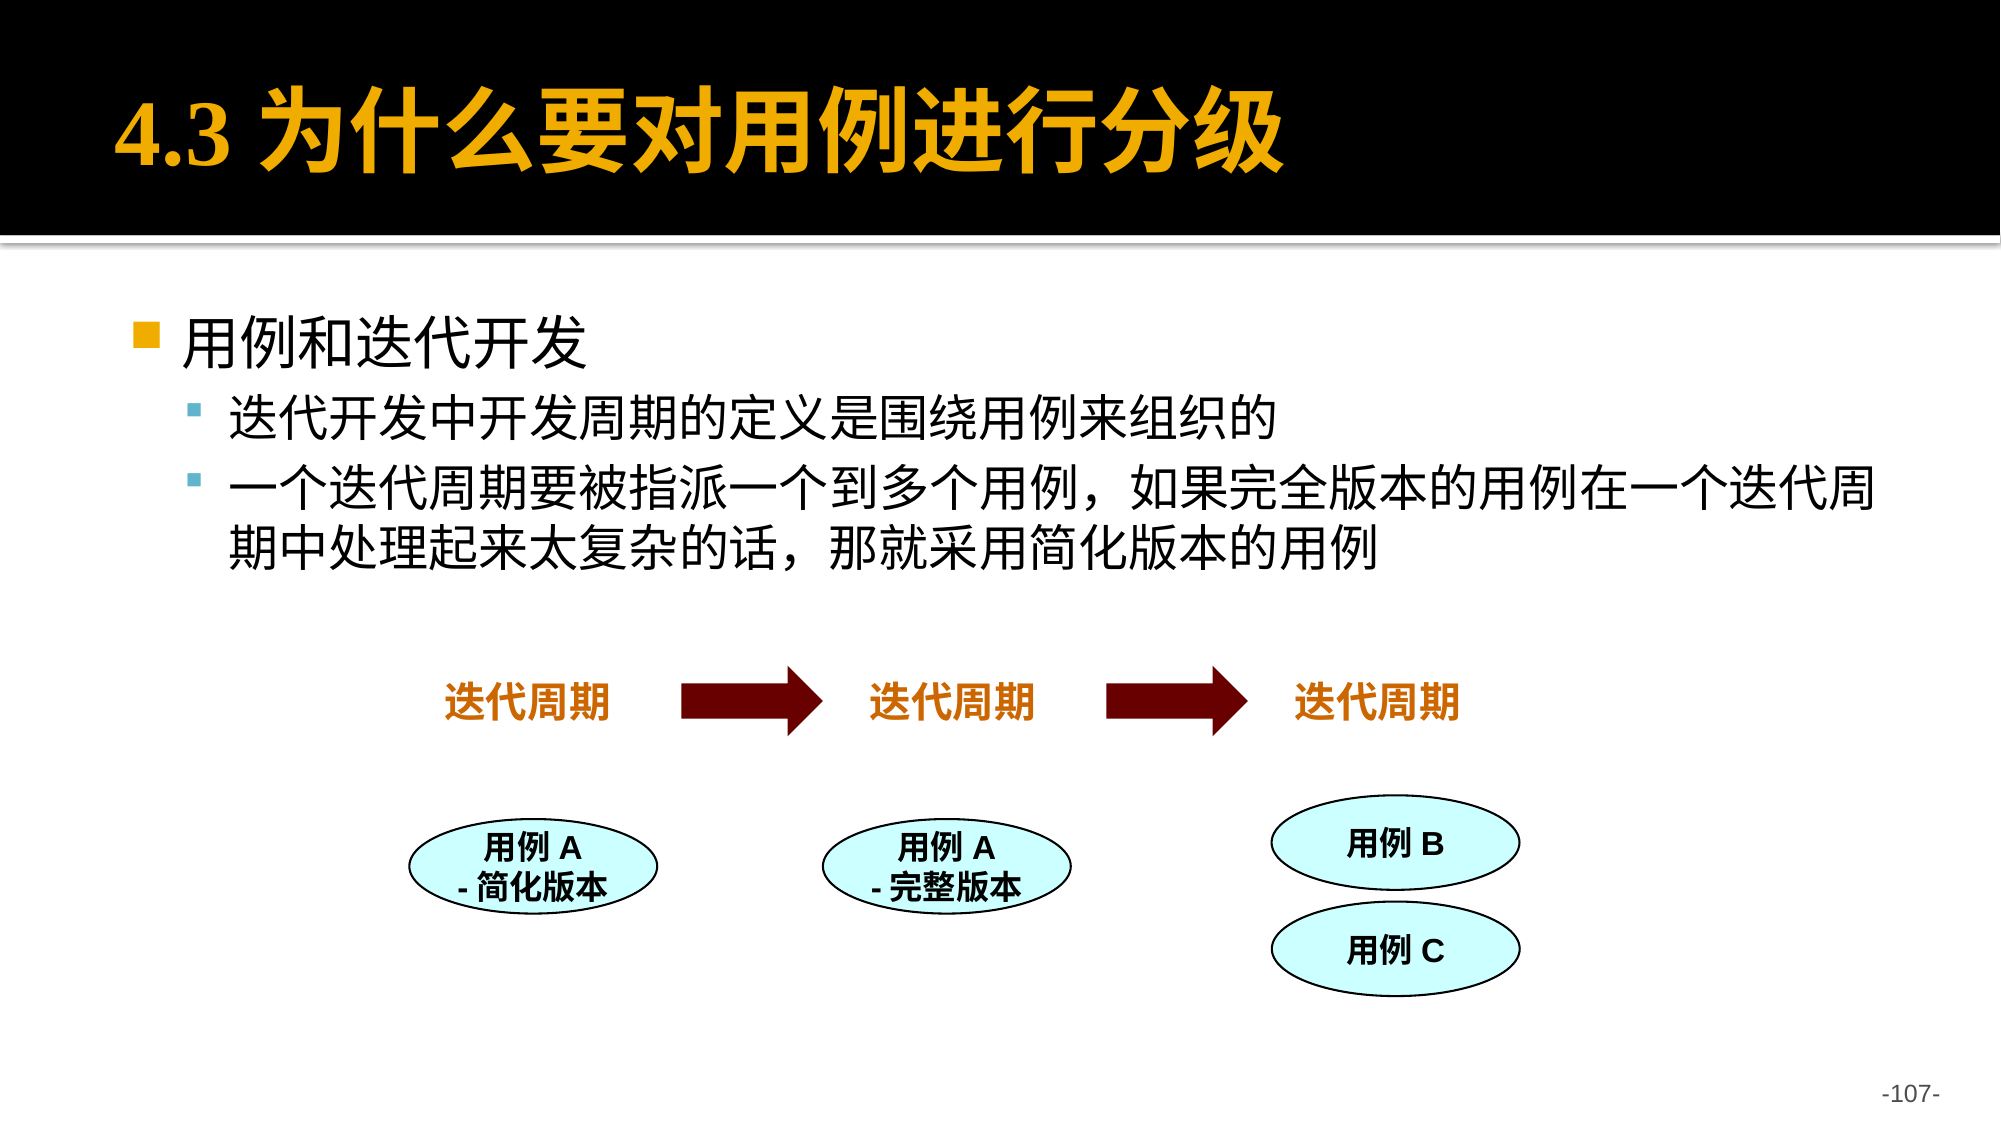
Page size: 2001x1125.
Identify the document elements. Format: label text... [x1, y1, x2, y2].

text_box 迭代周期 [1259, 641, 1496, 760]
title 4.3为什么要对用例进行分级 [99, 25, 1900, 231]
text_box 用例A -简化版本 [409, 819, 658, 914]
text_box 用例B [1271, 795, 1520, 890]
text_box [681, 665, 823, 737]
slide_number -- [1794, 1062, 1955, 1108]
text_box 用例C [1271, 901, 1520, 997]
text_box 迭代周期 [834, 641, 1072, 760]
text_box 用例A -完整版本 [822, 819, 1071, 914]
list 用例和迭代开发 迭代开发中开发周期的定义是围绕用例来组织的 一个迭代周期要被指派一个到多个用例，如果完全版本的用例在一个迭代周期中处理起来太复杂的话，那就采用简化版本的用例 [99, 291, 1900, 1050]
text_box [1106, 665, 1248, 737]
text_box 迭代周期 [409, 641, 646, 760]
